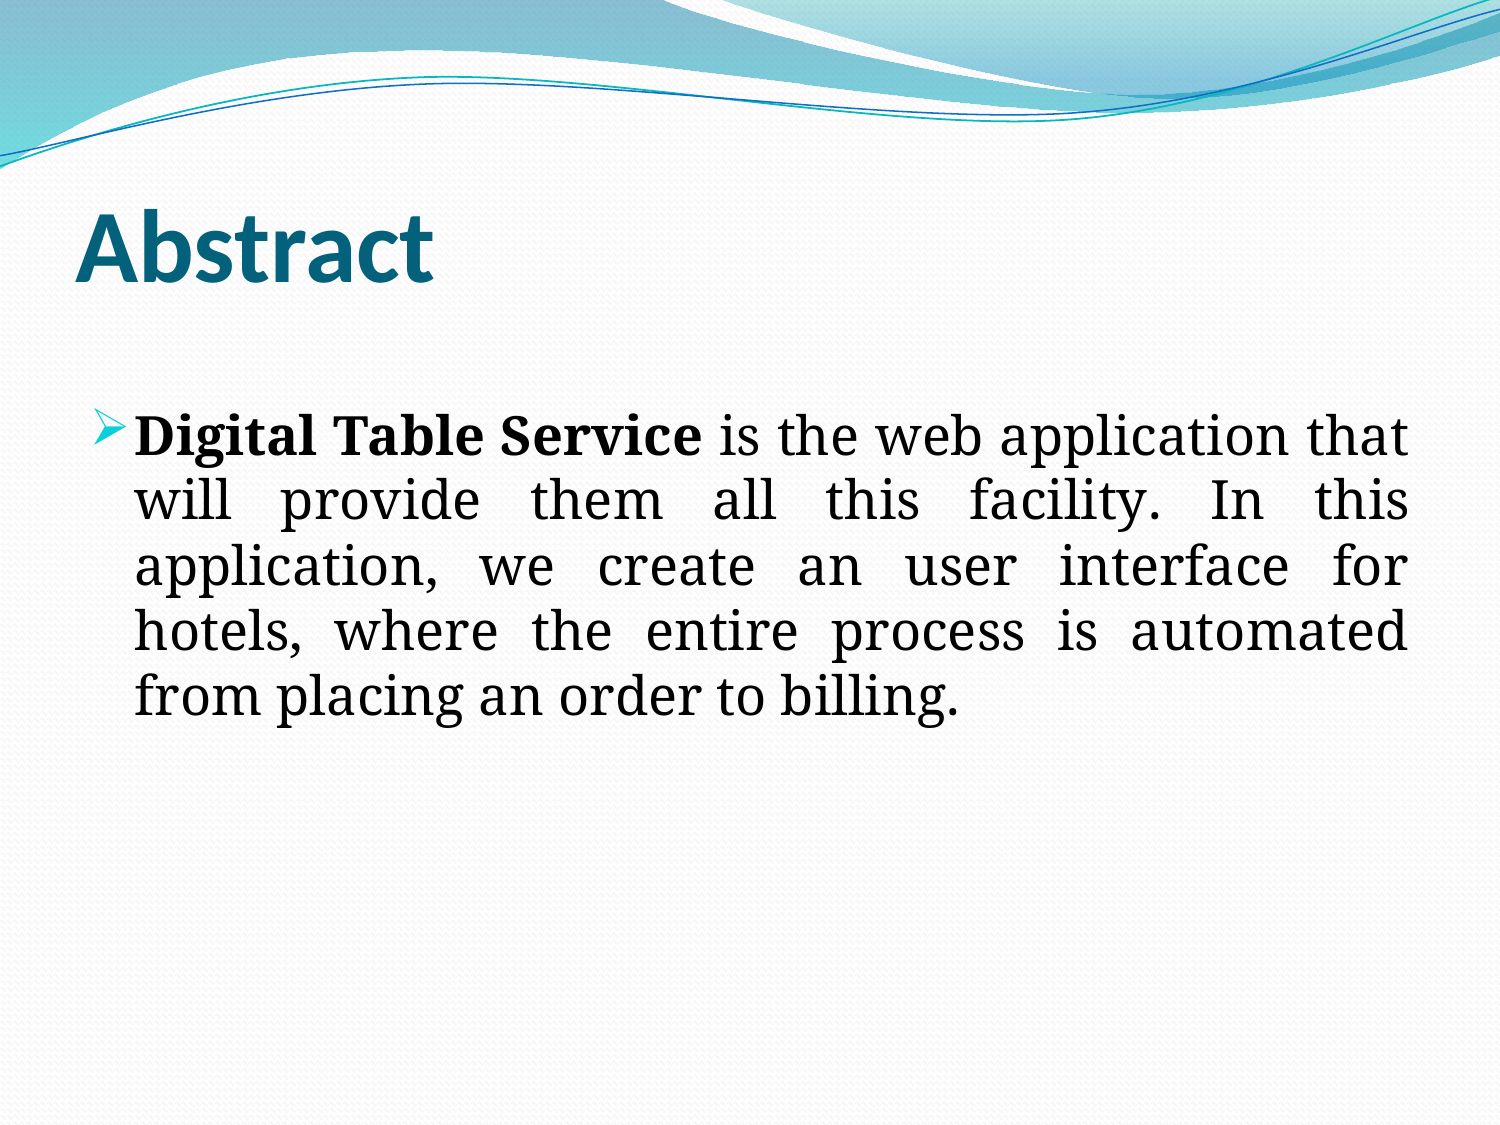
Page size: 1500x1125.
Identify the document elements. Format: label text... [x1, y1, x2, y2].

title Abstract [75, 115, 1425, 303]
list Digital Table Service is the web application that will provide them all this facility. In this application, we create an user interface for hotels, where the entire process is automated from placing an order to billing. [75, 317, 1425, 1038]
